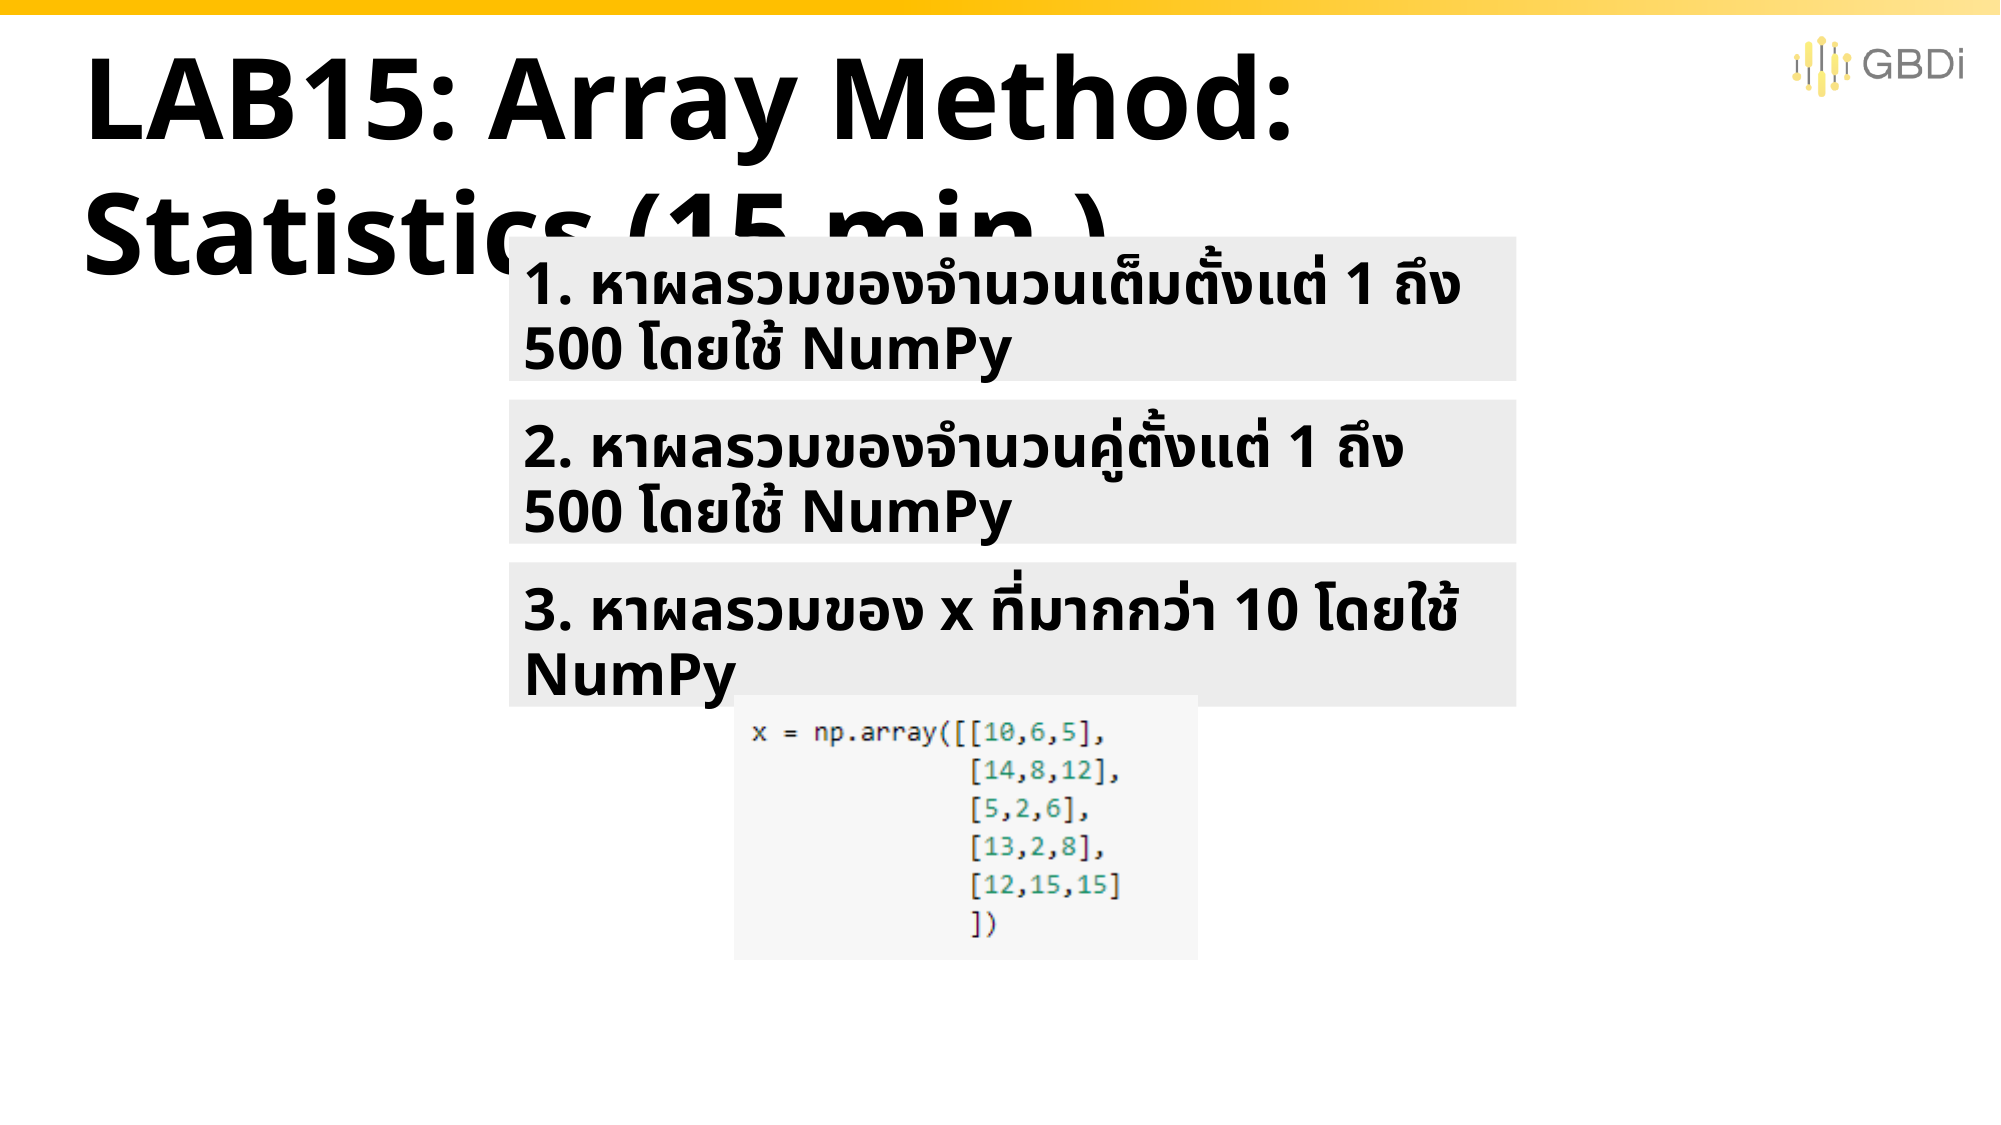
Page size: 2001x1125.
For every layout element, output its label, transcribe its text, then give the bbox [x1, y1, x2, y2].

picture [734, 695, 1198, 961]
text_box 2. หาผลรวมของจำนวนคู่ตั้งแต่ 1 ถึง 500 โดยใช้ NumPy [509, 399, 1517, 544]
title LAB15: Array Method: Statistics (15 min.) [80, 24, 1600, 298]
picture [0, 0, 2000, 15]
picture [1792, 36, 1963, 97]
text_box 1. หาผลรวมของจำนวนเต็มตั้งแต่ 1 ถึง 500 โดยใช้ NumPy [509, 236, 1517, 381]
text_box 3. หาผลรวมของ x ที่มากกว่า 10 โดยใช้ NumPy [509, 562, 1517, 707]
